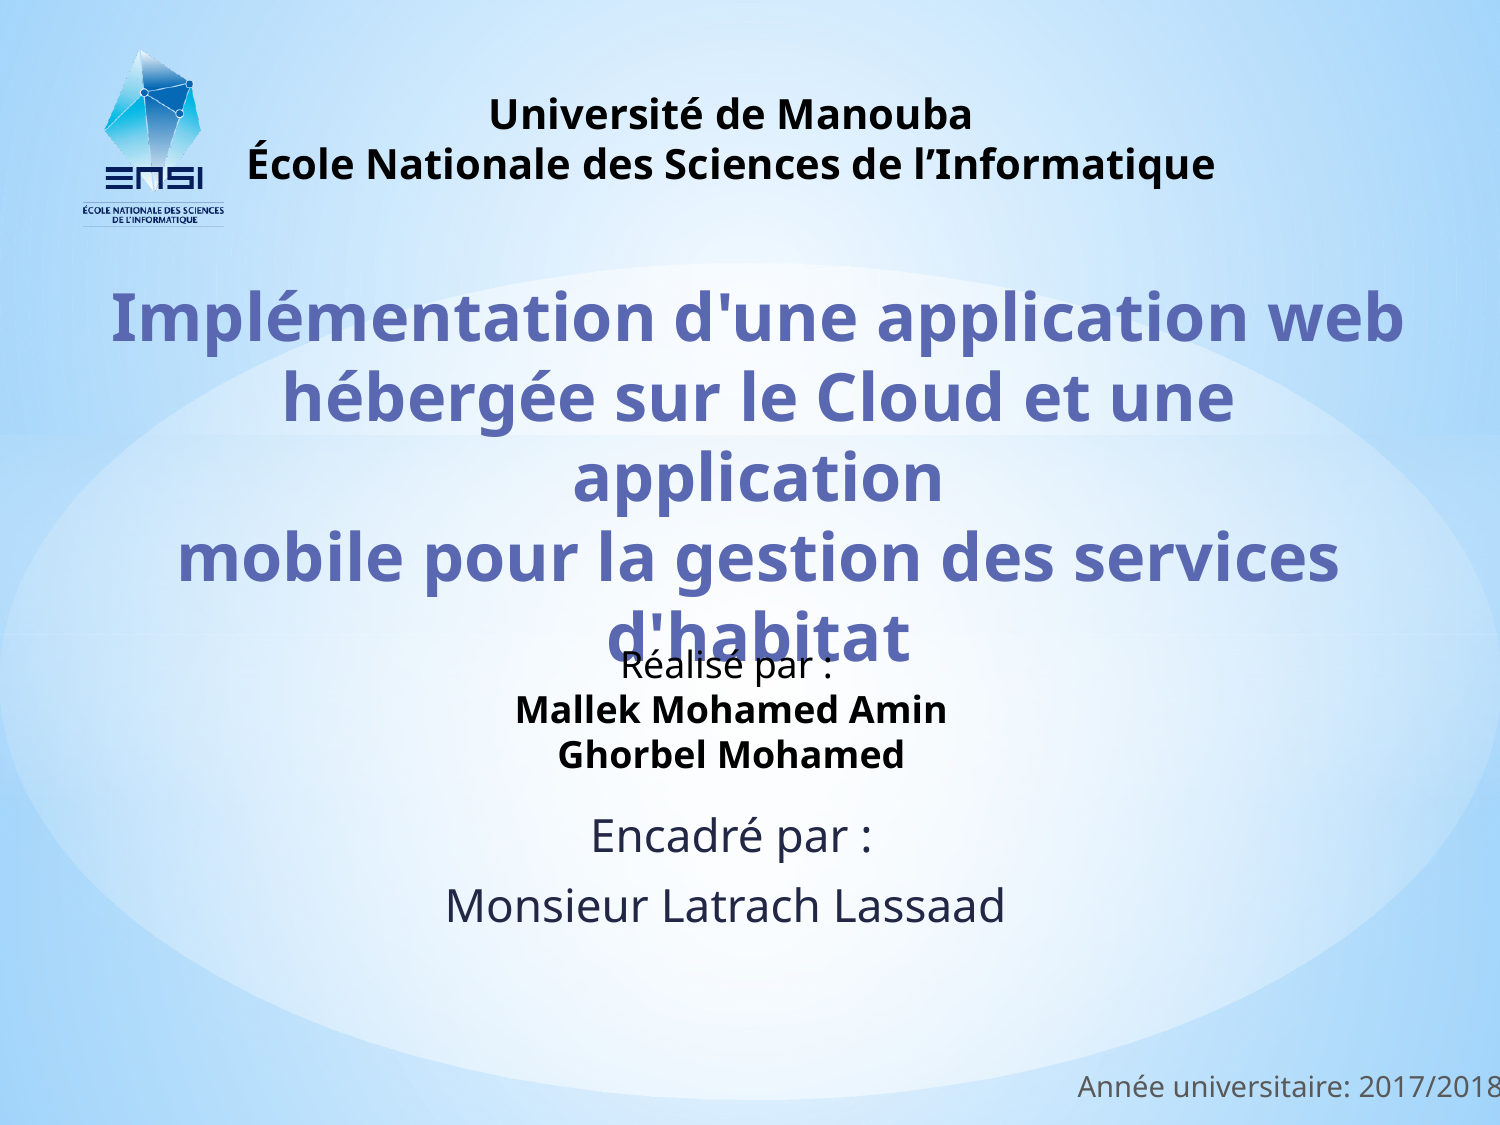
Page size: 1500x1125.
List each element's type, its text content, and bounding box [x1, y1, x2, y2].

text_box Réalisé par : Mallek Mohamed Amin Ghorbel Mohamed [499, 633, 964, 784]
text_box Université de Manouba École Nationale des Sciences de l’Informatique [231, 80, 1232, 195]
picture [82, 49, 225, 227]
title Implémentation d'une application web hébergée sur le Cloud et une application mobile pour la gestion des services d'habitat [53, 267, 1436, 560]
text_box Année universitaire: 2017/2018 [1062, 1061, 1500, 1111]
subtitle Encadré par : Monsieur Latrach Lassaad [193, 798, 1270, 1047]
